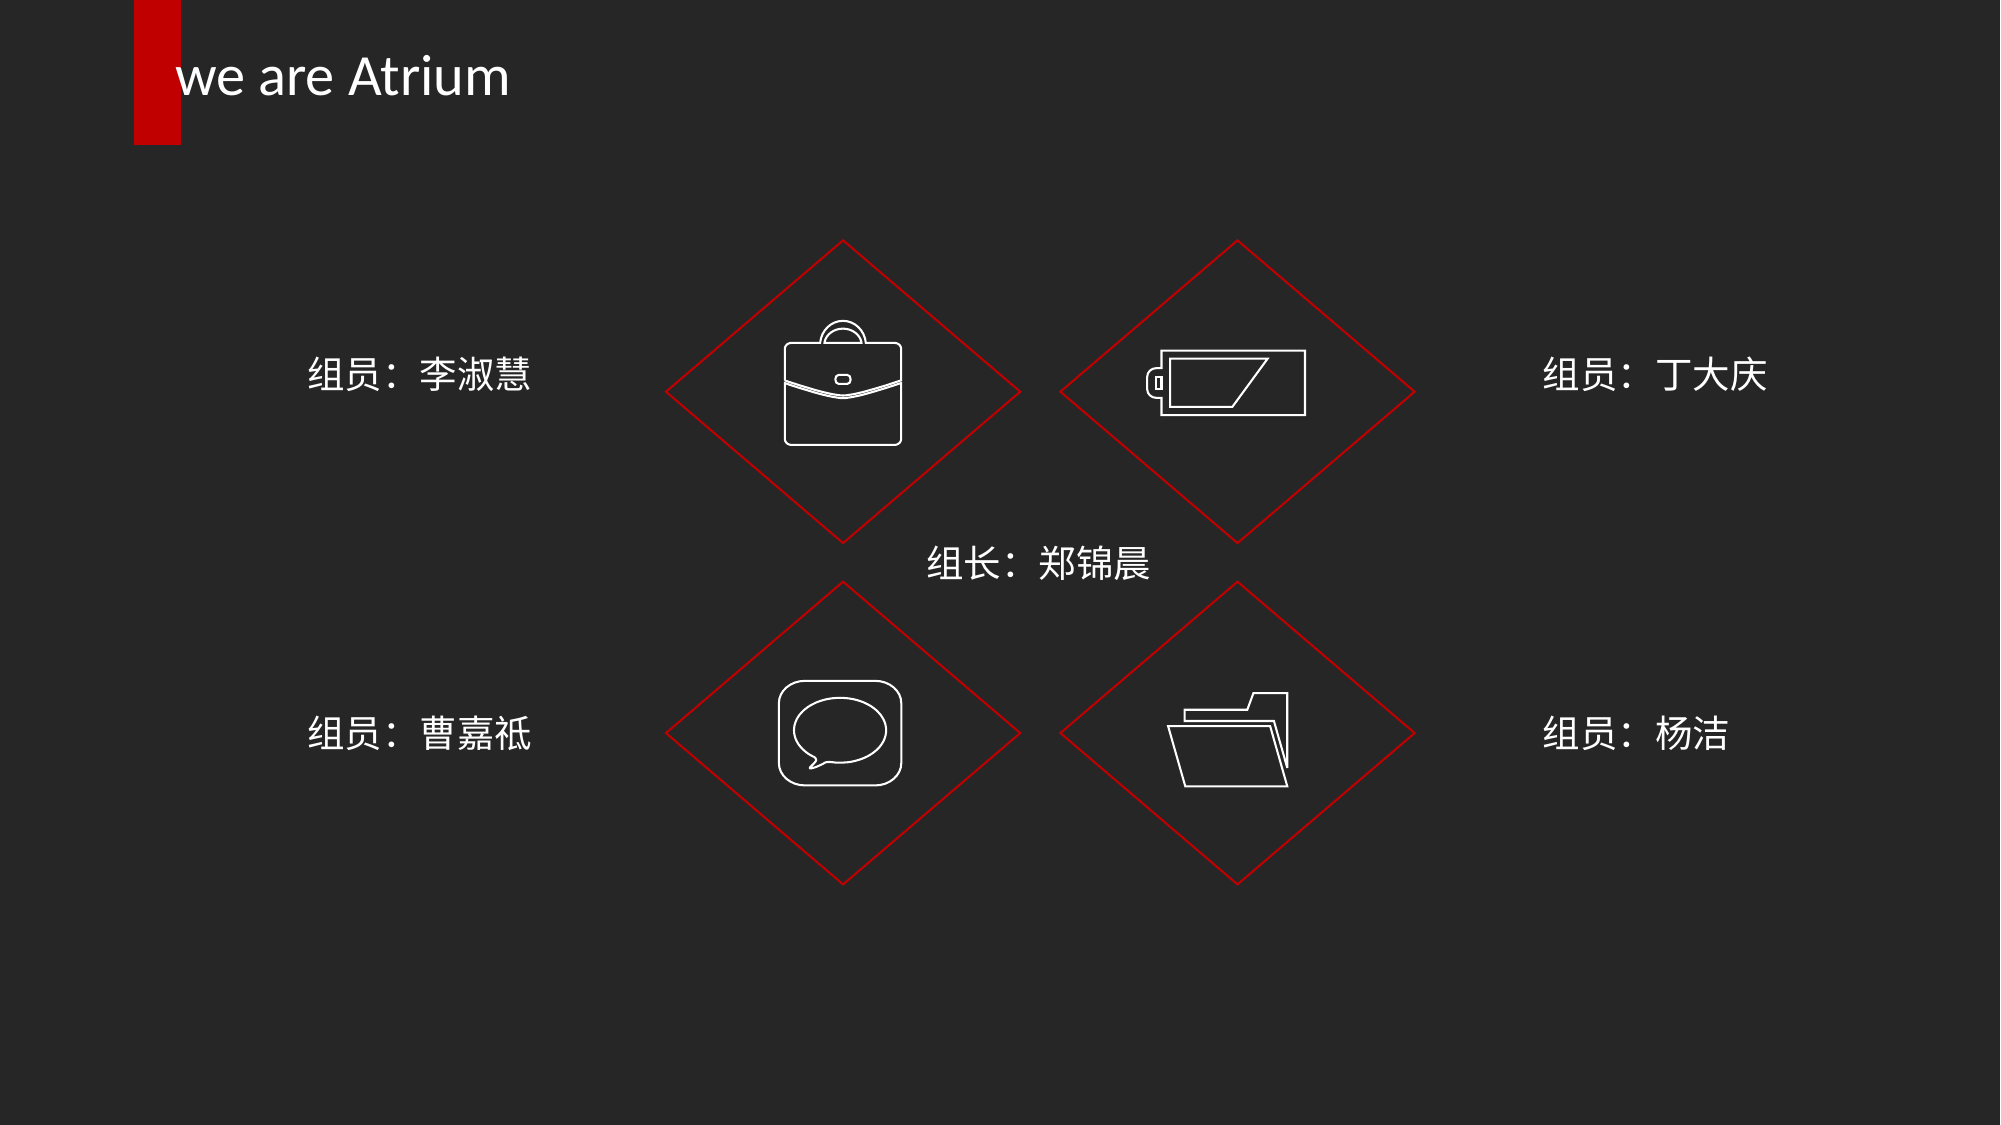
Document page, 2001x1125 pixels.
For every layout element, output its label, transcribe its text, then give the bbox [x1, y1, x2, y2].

text_box we are Atrium [160, 29, 648, 115]
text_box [665, 240, 1415, 885]
text_box 组员：丁大庆 [1527, 343, 1801, 404]
text_box [134, 0, 181, 145]
text_box 组员：曹嘉祗 [292, 702, 565, 763]
text_box 组员：杨洁 [1527, 702, 1801, 763]
text_box 组员：李淑慧 [292, 343, 567, 404]
